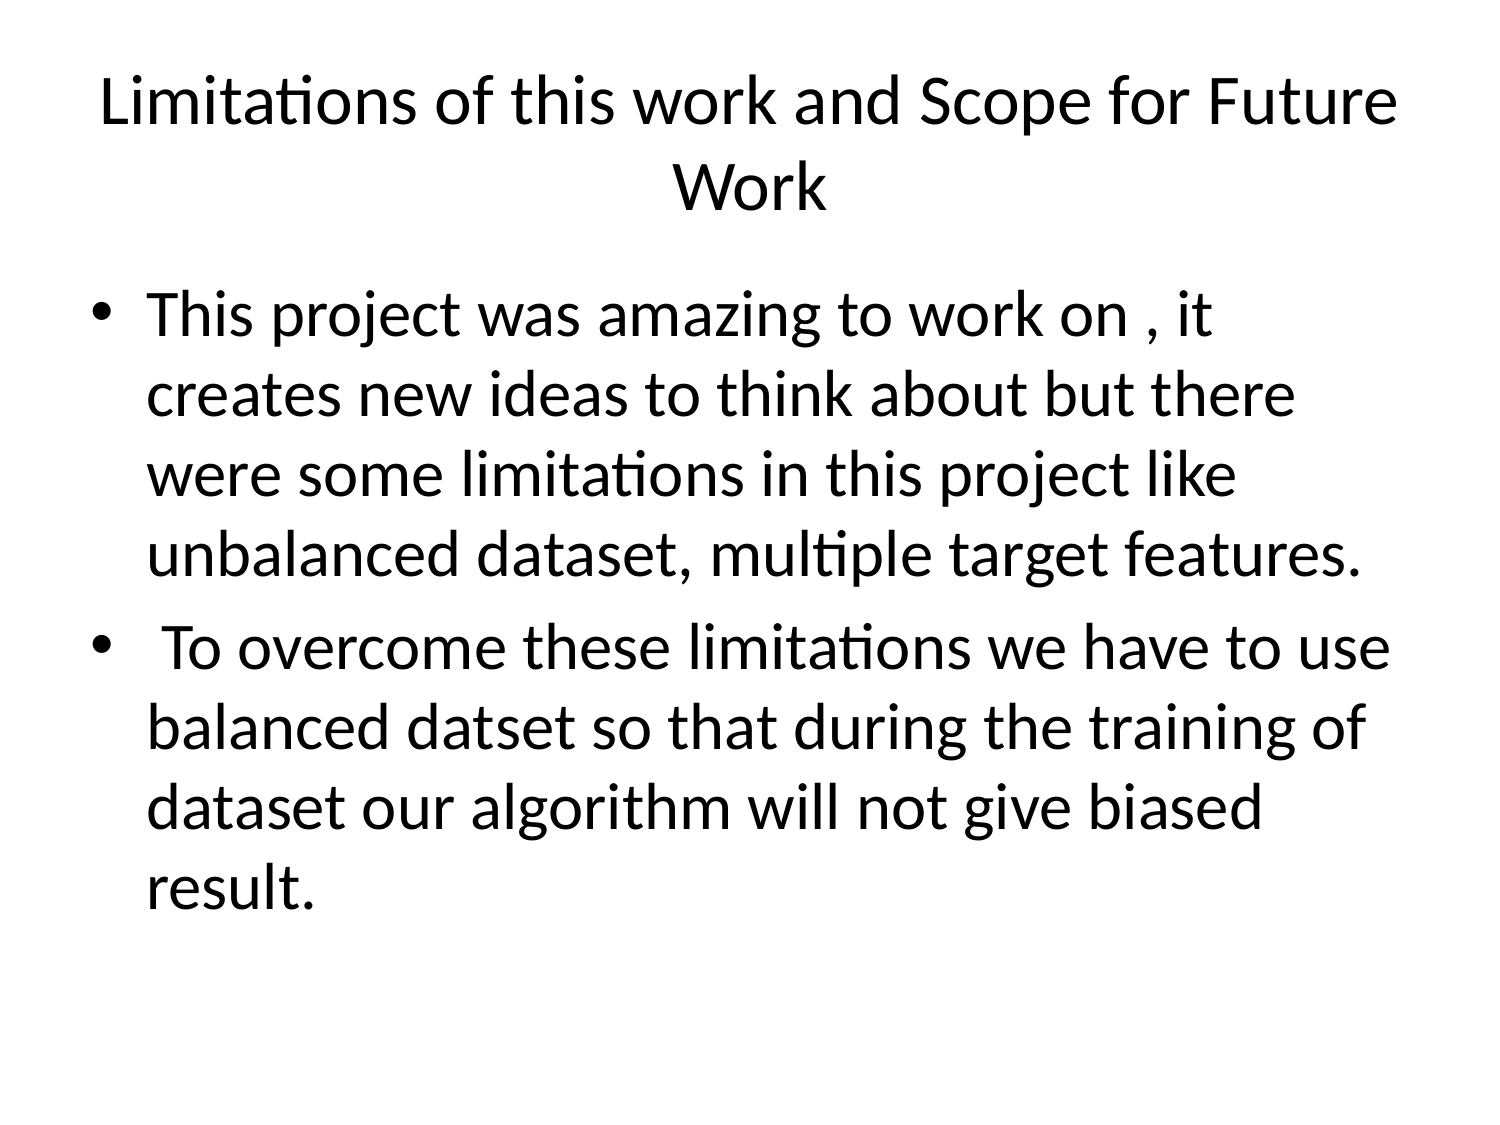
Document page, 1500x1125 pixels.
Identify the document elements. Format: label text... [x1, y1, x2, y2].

list This project was amazing to work on , it creates new ideas to think about but there were some limitations in this project like unbalanced dataset, multiple target features. To overcome these limitations we have to use balanced datset so that during the training of dataset our algorithm will not give biased result. [75, 262, 1425, 1005]
title Limitations of this work and Scope for Future Work [75, 45, 1425, 233]
